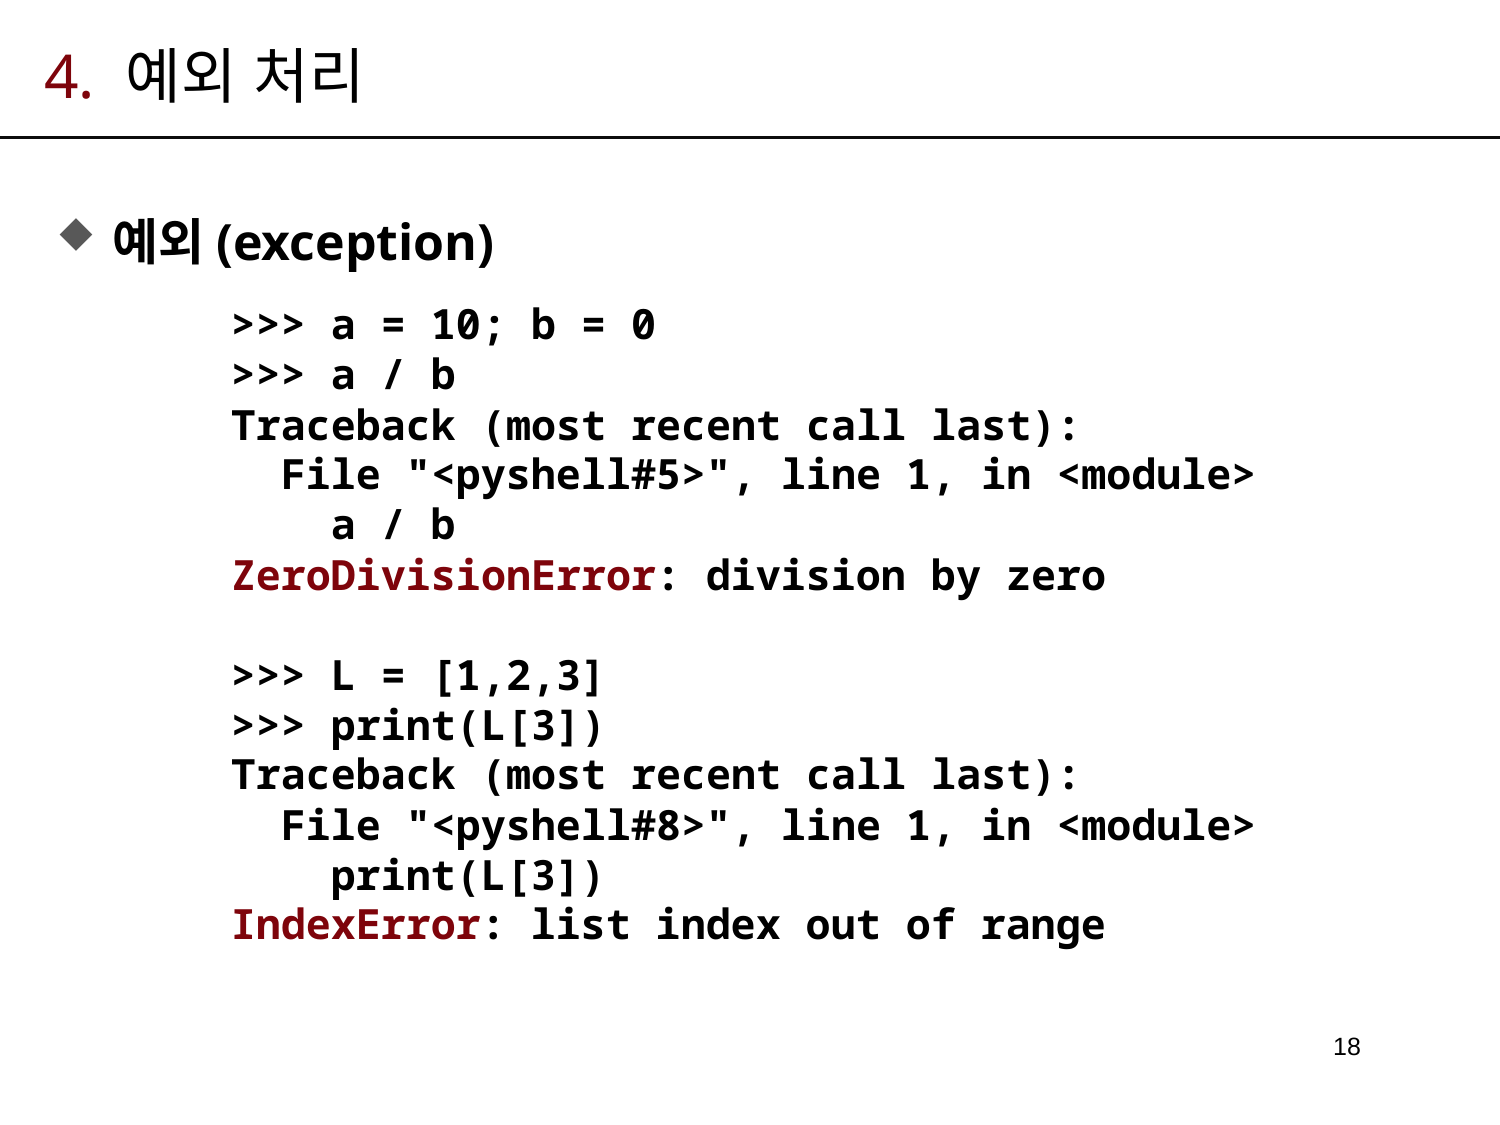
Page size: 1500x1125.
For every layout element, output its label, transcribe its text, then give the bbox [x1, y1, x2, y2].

text_box >>> a = 10; b = 0 >>> a / b Traceback (most recent call last): File "<pyshell#5>", line 1, in <module> a / b ZeroDivisionError: division by zero >>> L = [1,2,3] >>> print(L[3]) Traceback (most recent call last): File "<pyshell#8>", line 1, in <module> print(L[3]) IndexError: list index out of range [216, 290, 1271, 956]
list 예외(exception) [41, 172, 1436, 977]
title 4. 예외 처리 [29, 30, 1294, 124]
slide_number 18 [1033, 1023, 1376, 1066]
